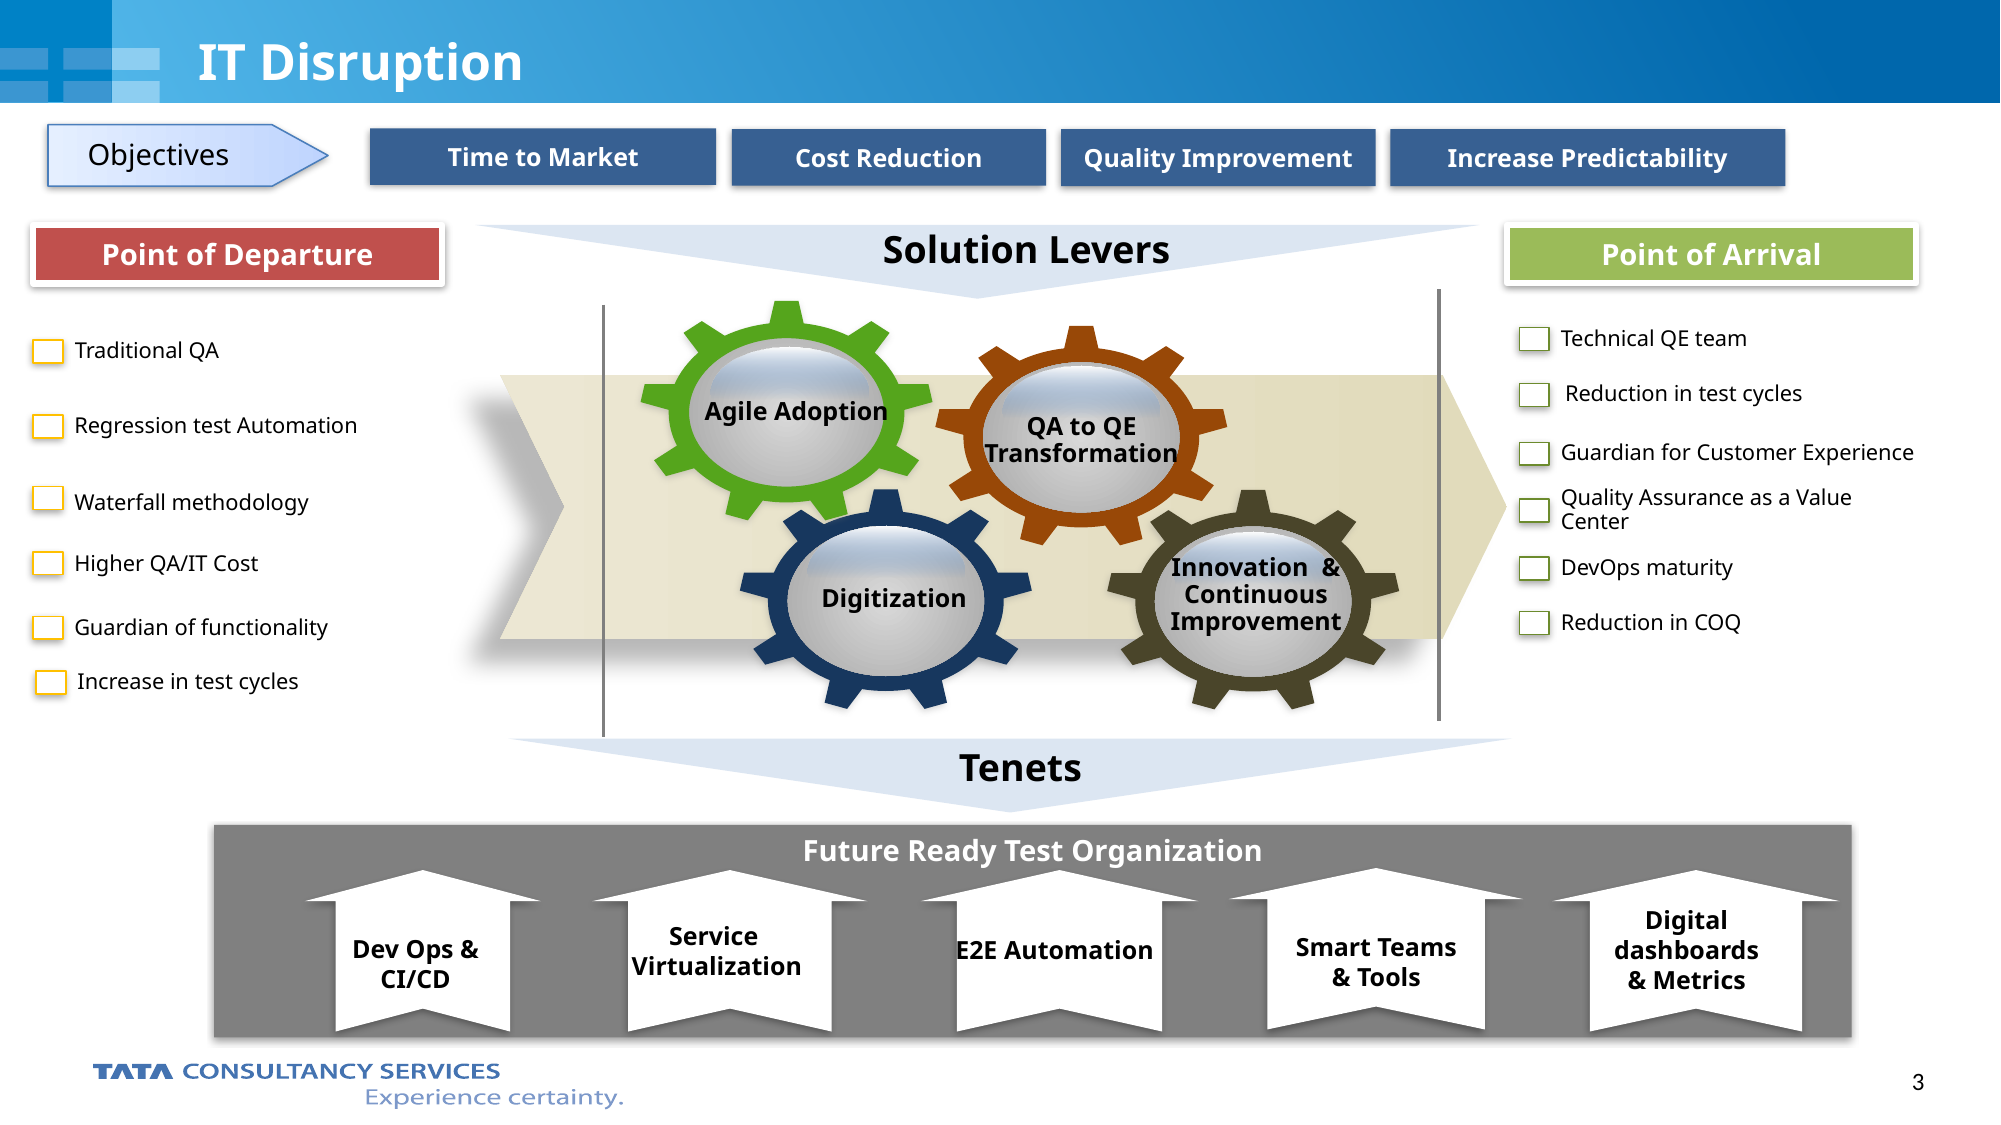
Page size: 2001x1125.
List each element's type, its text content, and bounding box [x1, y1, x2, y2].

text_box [32, 124, 1933, 1038]
title IT Disruption [183, 20, 1617, 100]
